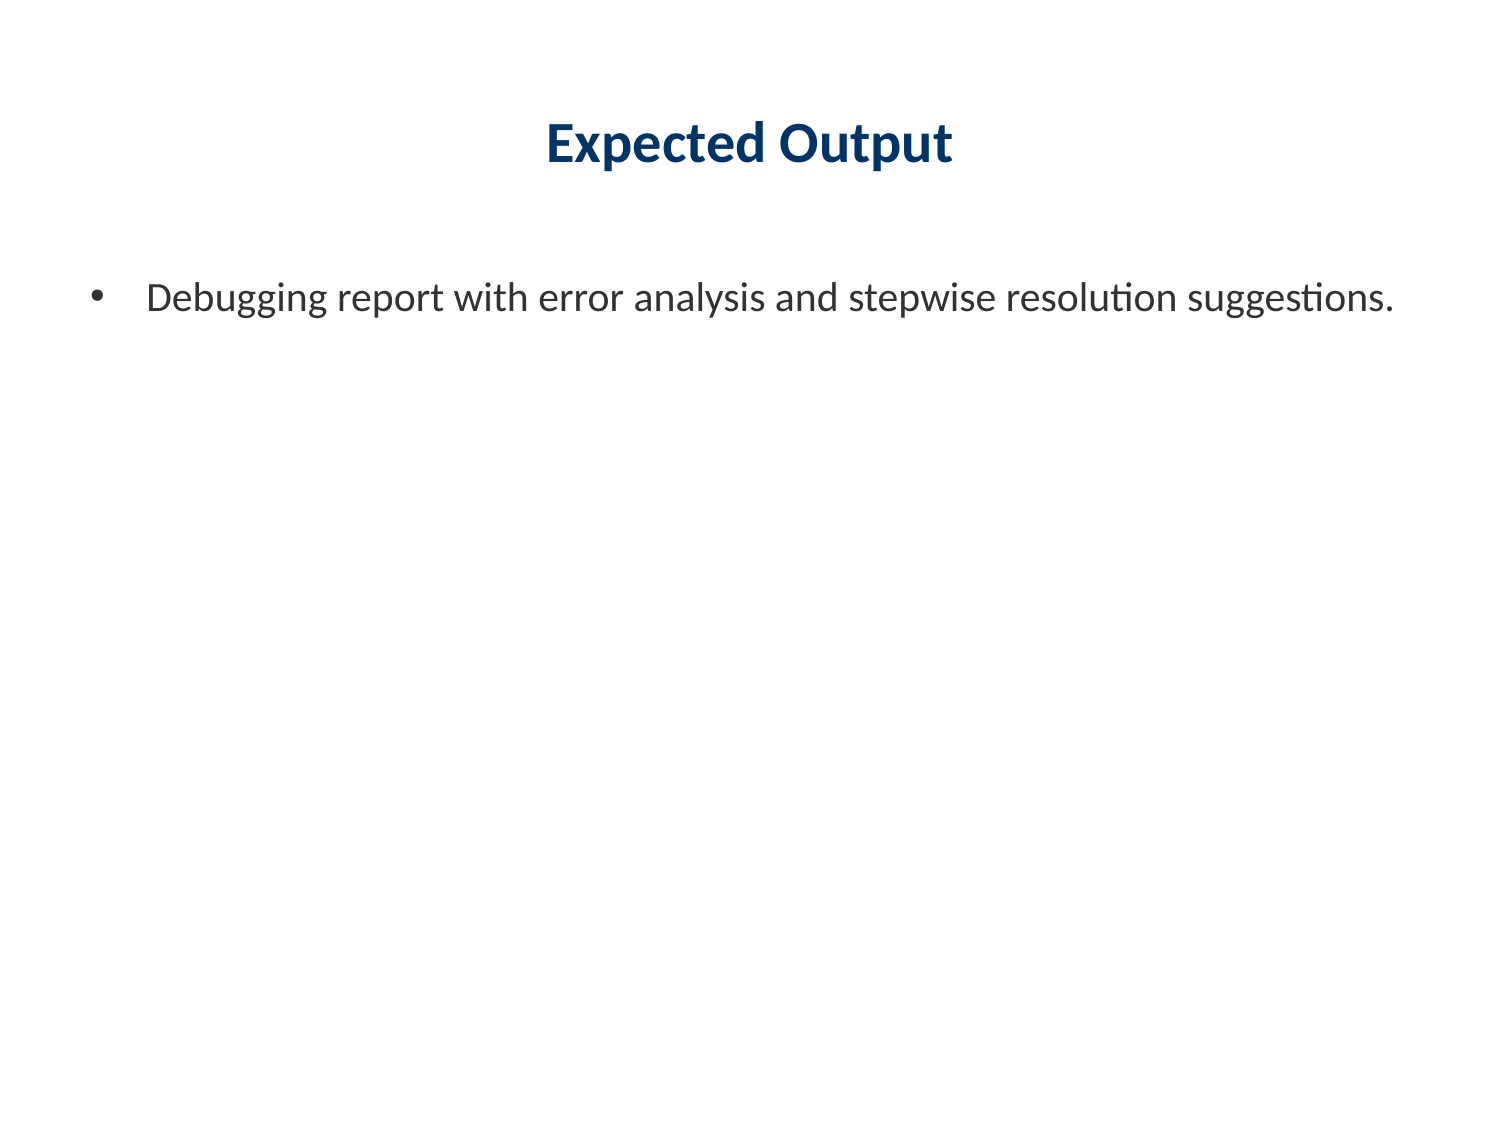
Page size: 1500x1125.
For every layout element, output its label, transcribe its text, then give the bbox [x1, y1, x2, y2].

list Debugging report with error analysis and stepwise resolution suggestions. [75, 262, 1425, 1005]
title Expected Output [75, 45, 1425, 233]
